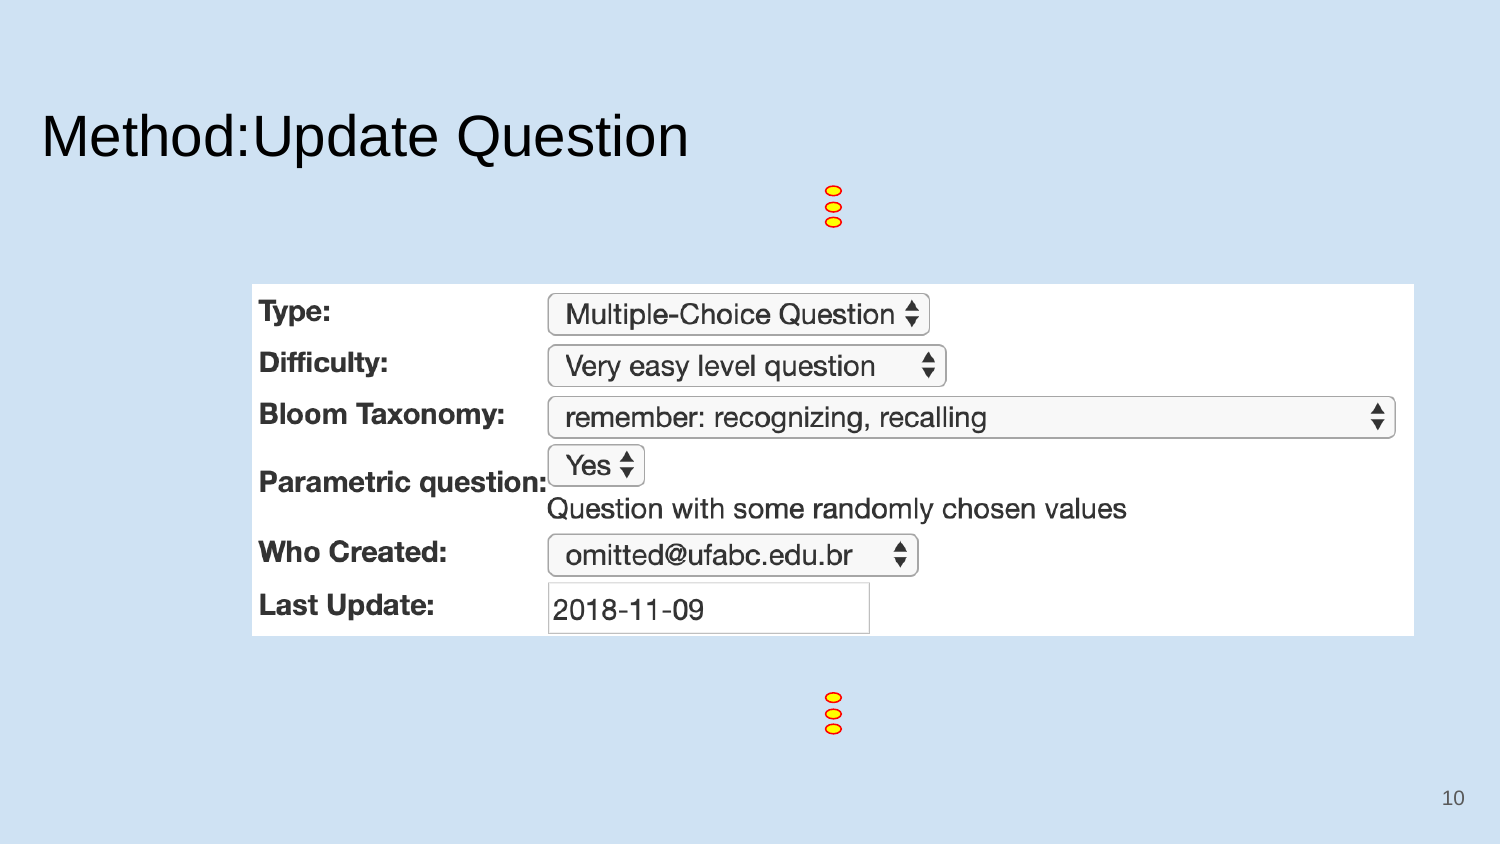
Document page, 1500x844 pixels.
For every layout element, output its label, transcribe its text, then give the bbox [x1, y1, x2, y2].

title Method:Update Question [26, 72, 787, 167]
picture [252, 284, 1415, 636]
slide_number 10 [1389, 764, 1480, 830]
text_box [825, 185, 842, 228]
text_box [825, 692, 842, 734]
